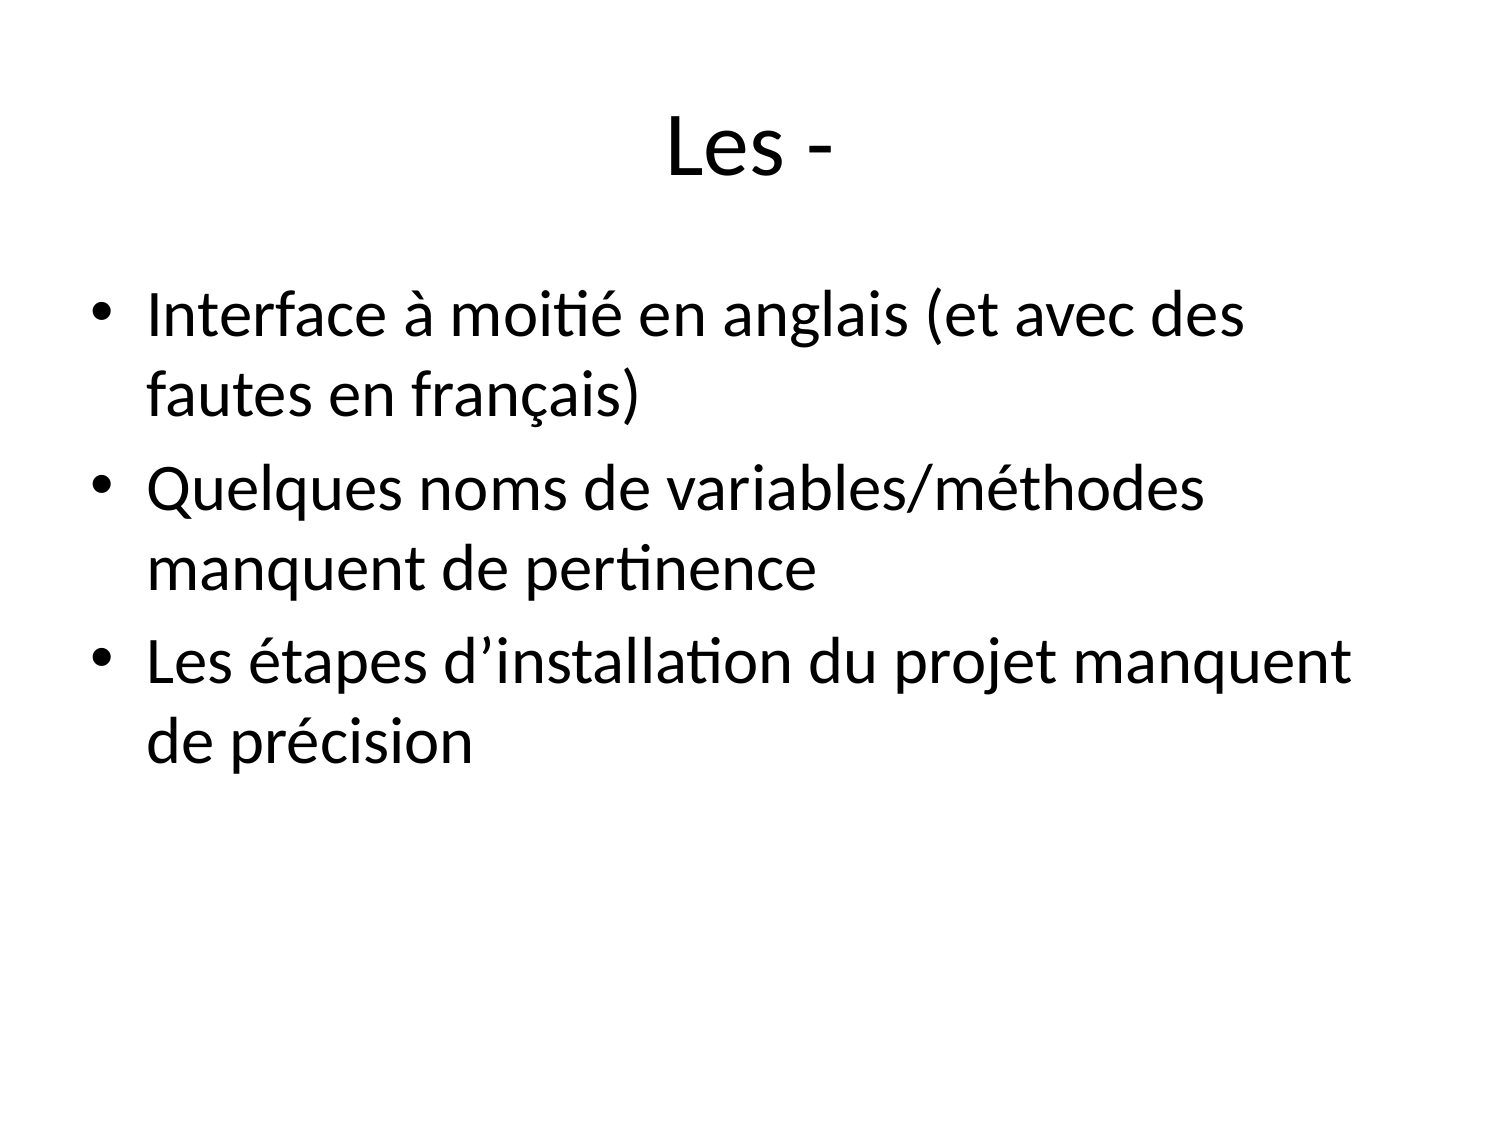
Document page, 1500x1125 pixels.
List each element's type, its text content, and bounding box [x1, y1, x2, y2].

title Les - [75, 45, 1425, 233]
list Interface à moitié en anglais (et avec des fautes en français) Quelques noms de variables/méthodes manquent de pertinence Les étapes d’installation du projet manquent de précision [75, 262, 1425, 1005]
